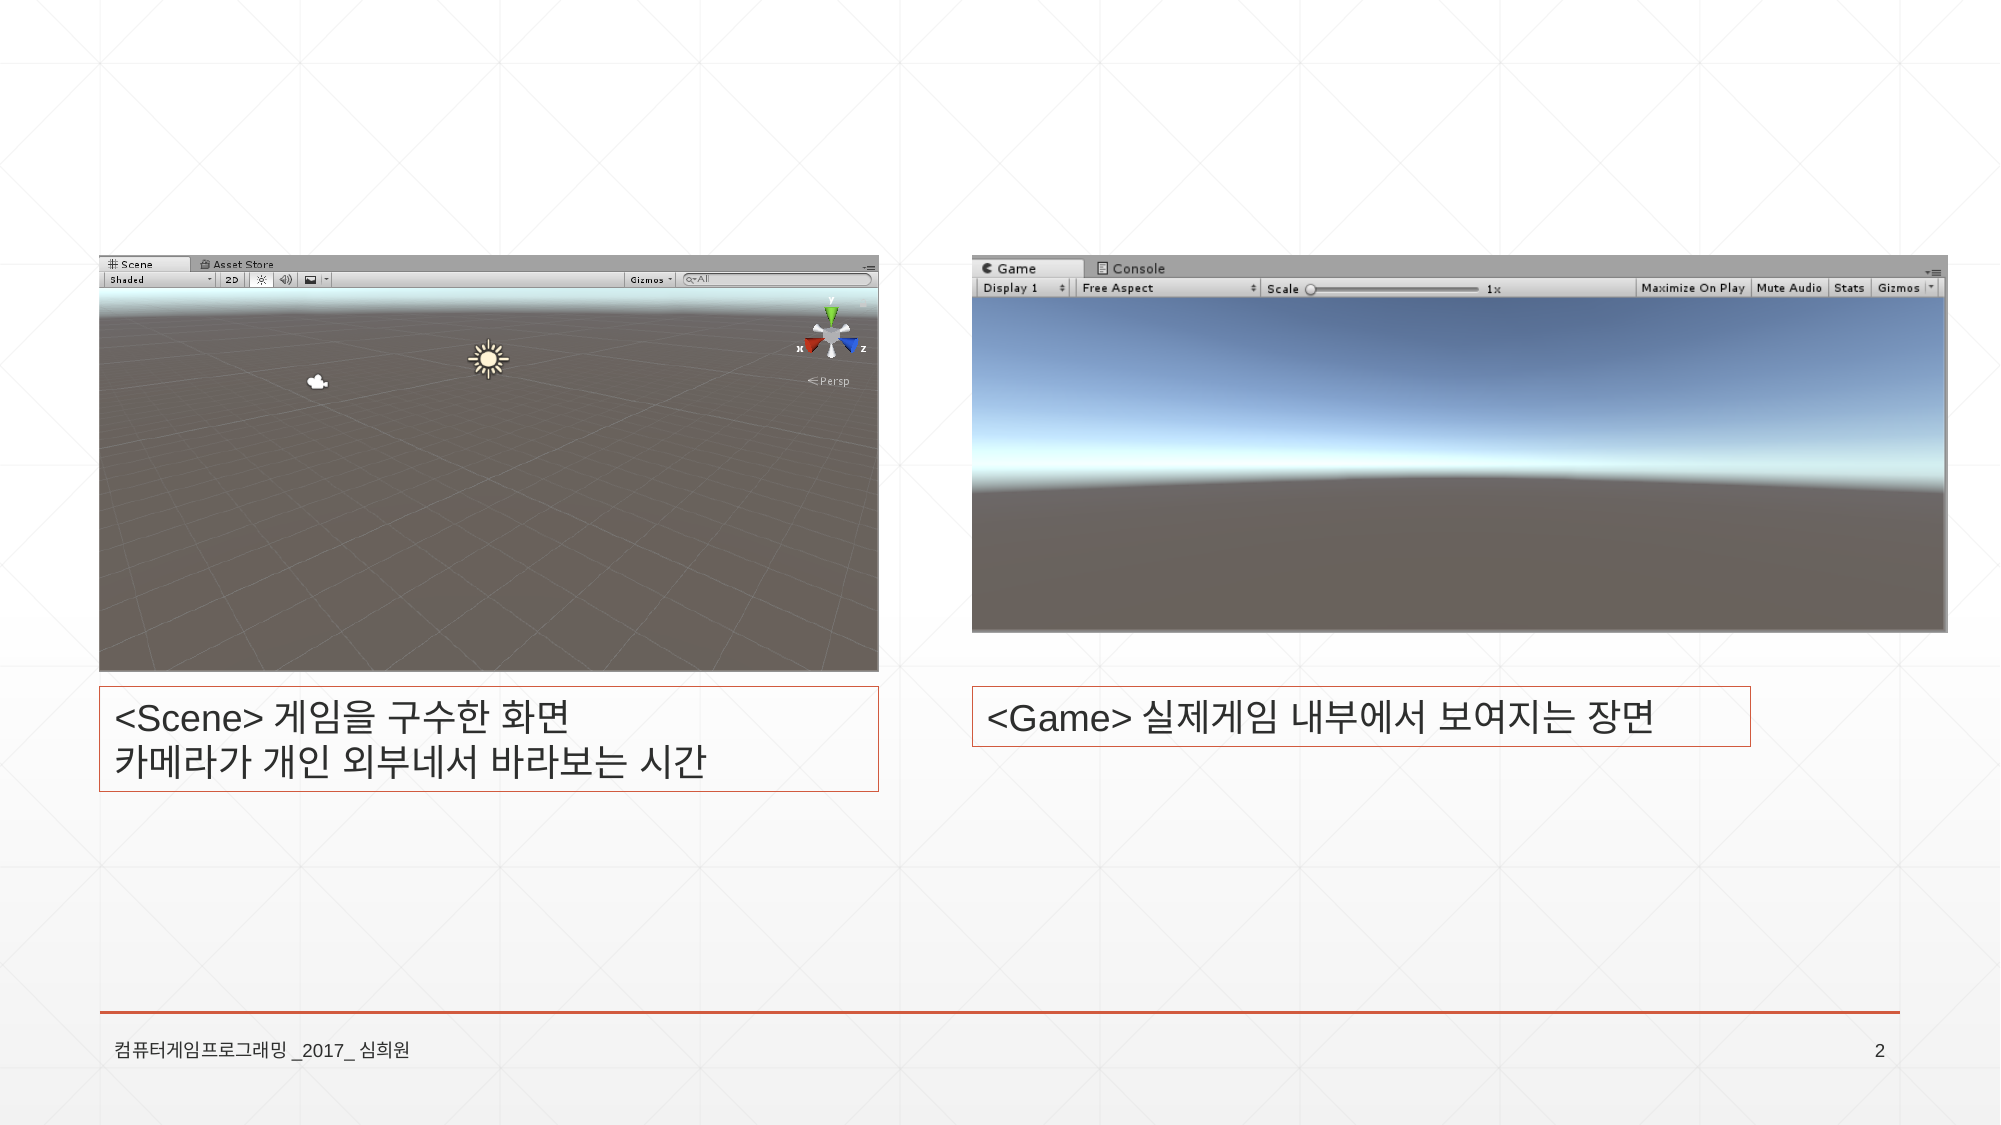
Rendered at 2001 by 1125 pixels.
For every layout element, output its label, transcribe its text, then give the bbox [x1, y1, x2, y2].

slide_number 2 [1749, 1031, 1901, 1069]
footer 컴퓨터게임프로그래밍_2017_심희원 [99, 1031, 1106, 1069]
text_box <Scene>게임을 구수한 화면 카메라가 개인 외부네서 바라보는 시간 [99, 686, 879, 792]
picture [99, 255, 879, 672]
picture [972, 255, 1948, 633]
text_box <Game>실제게임 내부에서 보여지는 장면 [972, 686, 1751, 747]
